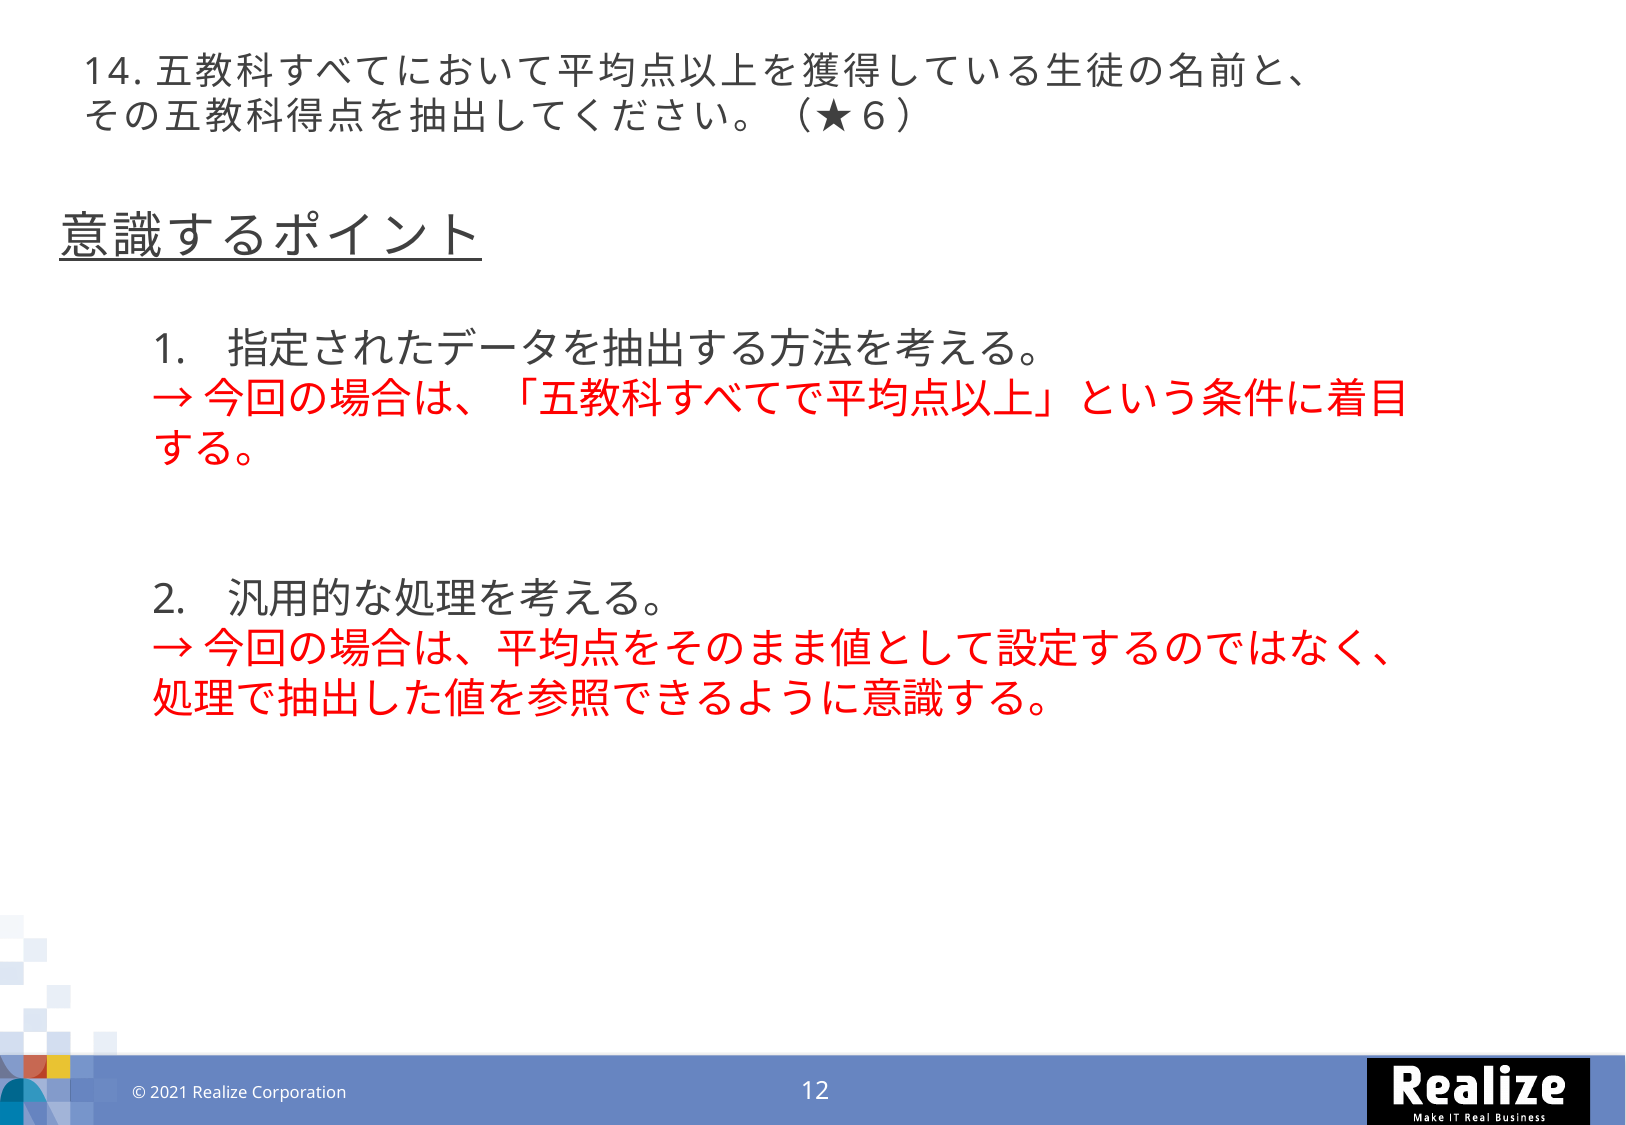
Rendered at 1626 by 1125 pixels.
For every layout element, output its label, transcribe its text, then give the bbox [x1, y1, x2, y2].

picture [1367, 1058, 1591, 1125]
title 意識するポイント [44, 196, 744, 303]
text_box 指定されたデータを抽出する方法を考える。 →今回の場合は、「五教科すべてで平均点以上」という条件に着目する。 汎用的な処理を考える。 →今回の場合は、平均点をそのまま値として設定するのではなく、処理で抽出した値を参照できるように意識する。 [137, 314, 1463, 780]
picture [0, 915, 117, 1125]
